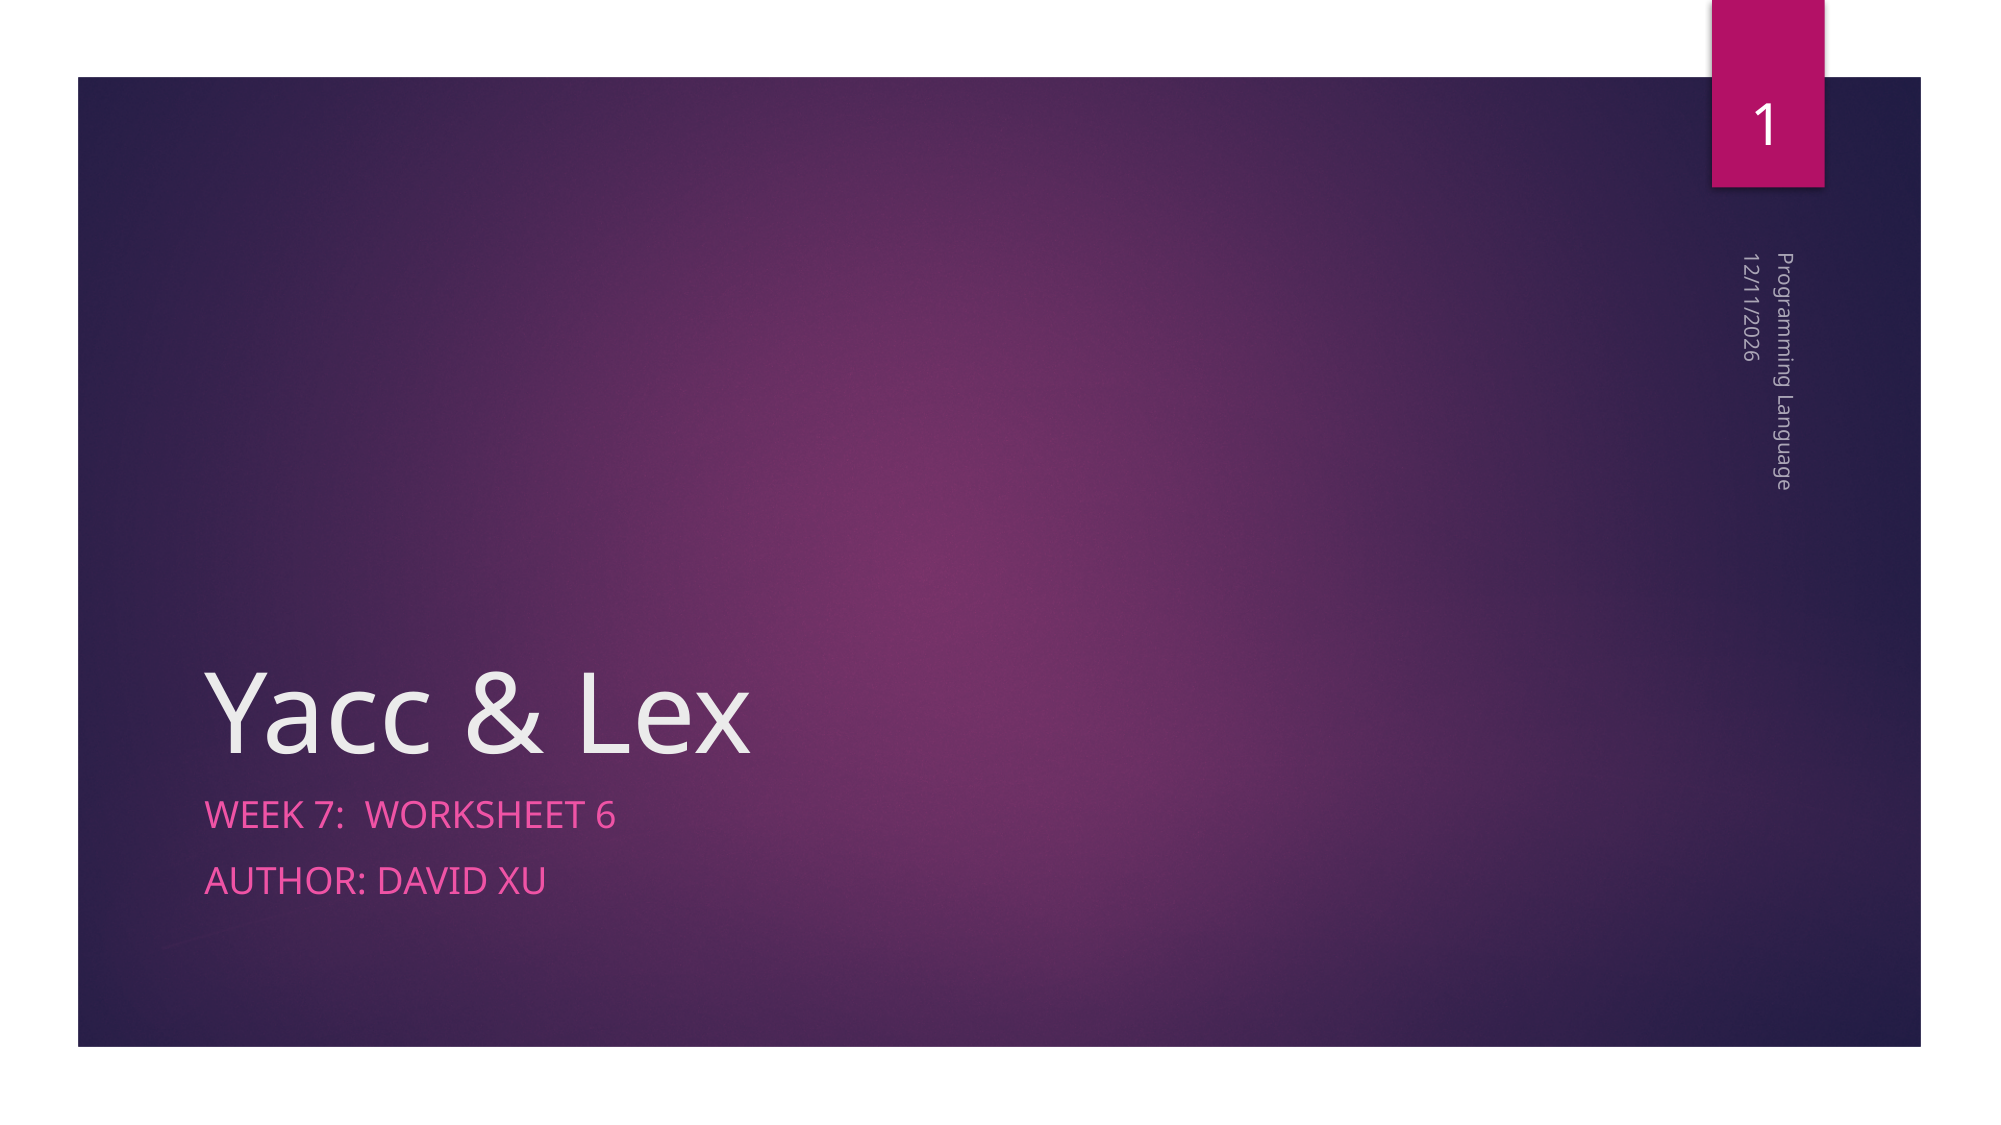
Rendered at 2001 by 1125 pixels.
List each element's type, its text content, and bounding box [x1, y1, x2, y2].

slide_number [1722, 237, 1760, 401]
slide_number 1 [1698, 48, 1836, 175]
subtitle Week 7: WORKSHEET 6 Author: David xu [189, 783, 1638, 925]
footer Programming Language [1760, 237, 1811, 872]
title Yacc & Lex [189, 344, 1638, 783]
